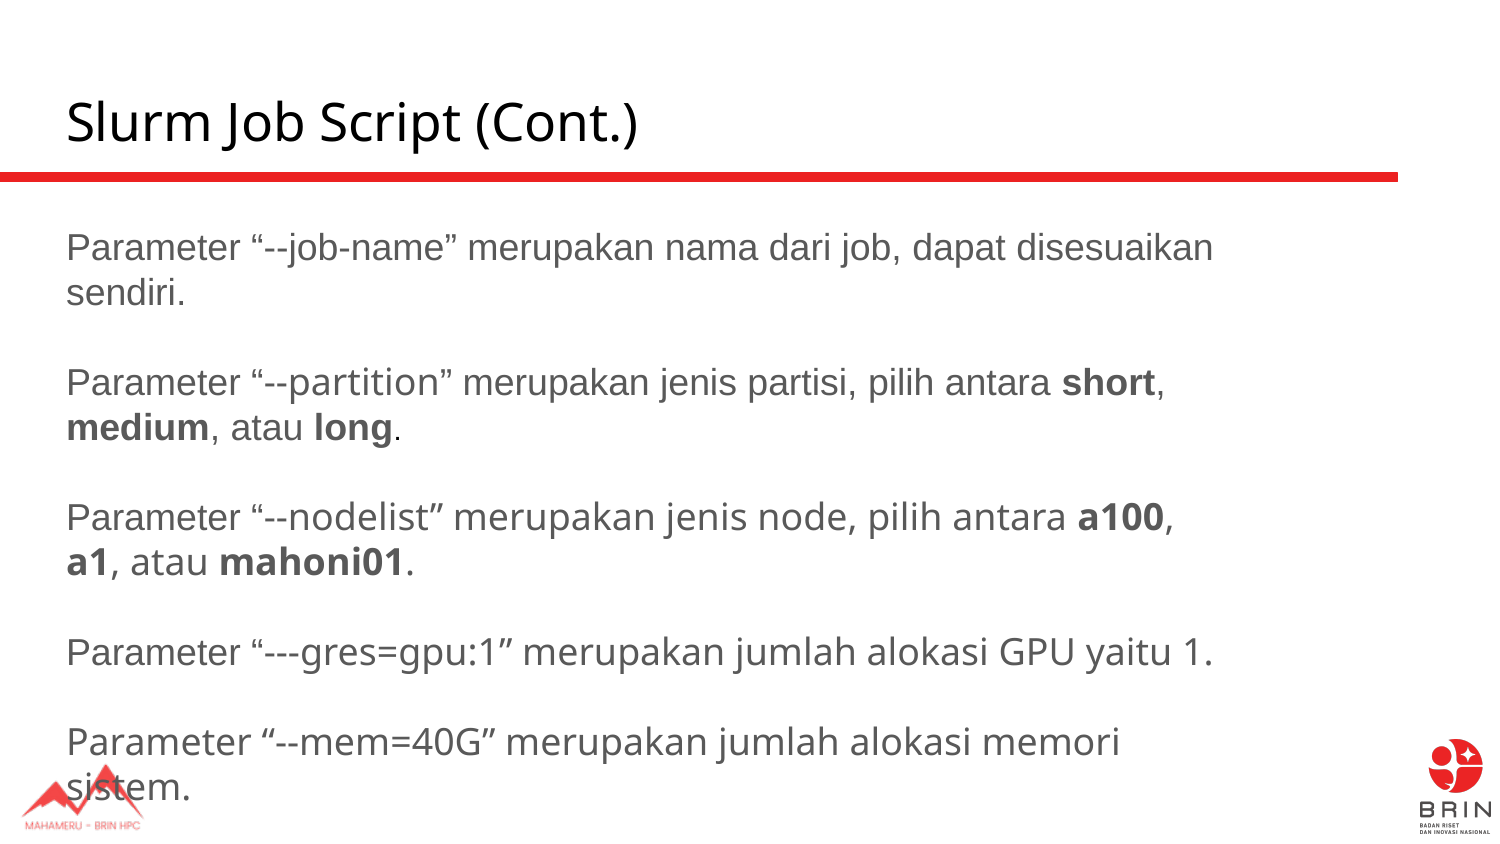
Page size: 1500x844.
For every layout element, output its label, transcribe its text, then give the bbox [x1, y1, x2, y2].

text_box Parameter “--job-name” merupakan nama dari job, dapat disesuaikan sendiri. Parameter “--partition” merupakan jenis partisi, pilih antara short, medium, atau long. Parameter “--nodelist” merupakan jenis node, pilih antara a100, a1, atau mahoni01. Parameter “---gres=gpu:1” merupakan jumlah alokasi GPU yaitu 1. Parameter “--mem=40G” merupakan jumlah alokasi memori sistem. [51, 207, 1239, 823]
title Slurm Job Script (Cont.) [51, 72, 1449, 167]
picture [10, 760, 156, 834]
text_box [0, 172, 1398, 182]
picture [1420, 738, 1491, 834]
